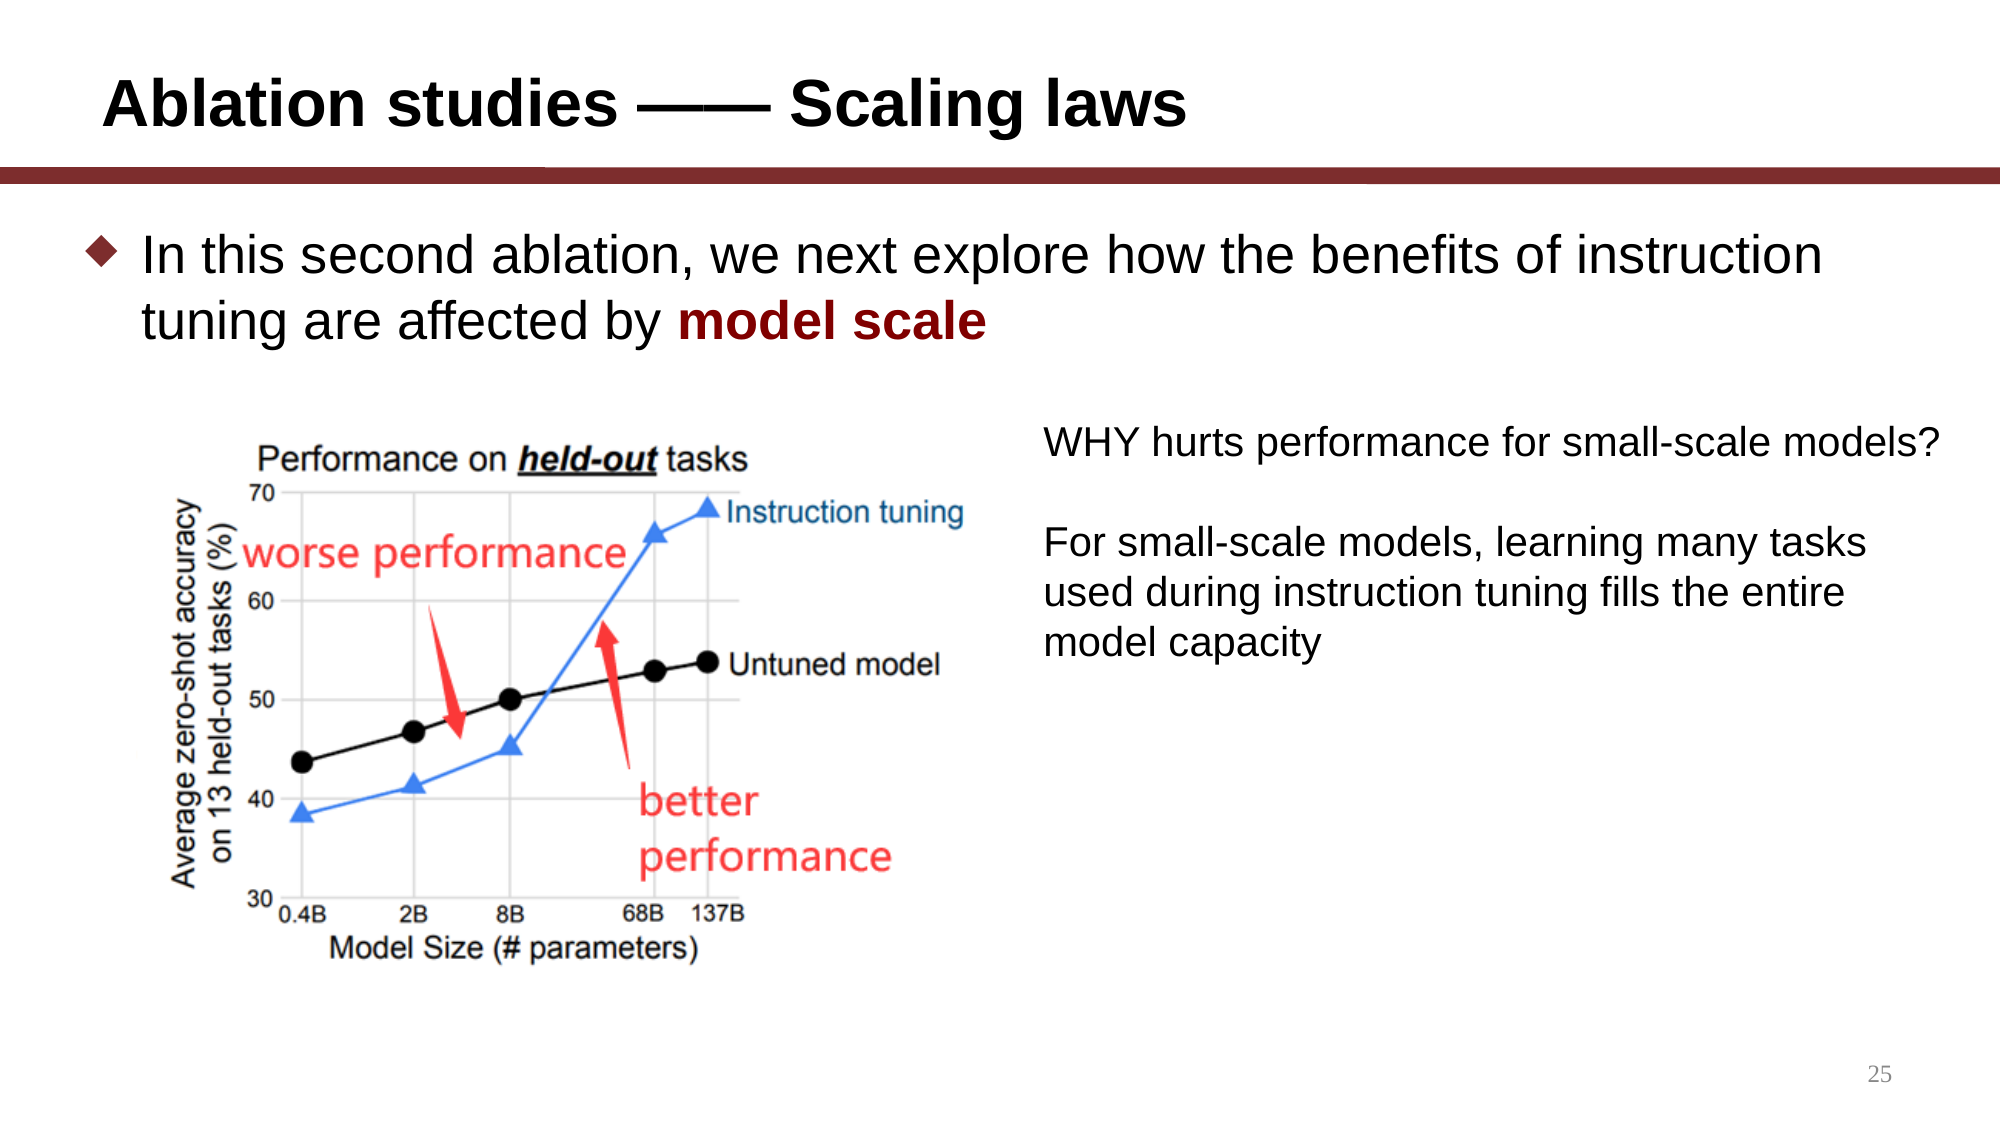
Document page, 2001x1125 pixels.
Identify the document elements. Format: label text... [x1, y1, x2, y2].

slide_number 25 [1854, 1049, 1901, 1096]
picture [136, 381, 1001, 979]
text_box WHY hurts performance for small-scale models? For small-scale models, learning many tasks used during instruction tuning fills the entire model capacity [1028, 407, 1958, 673]
title Ablation studies —— Scaling laws [93, 34, 1907, 165]
list In this second ablation, we next explore how the benefits of instruction tuning are affected by model scale [77, 211, 1879, 367]
